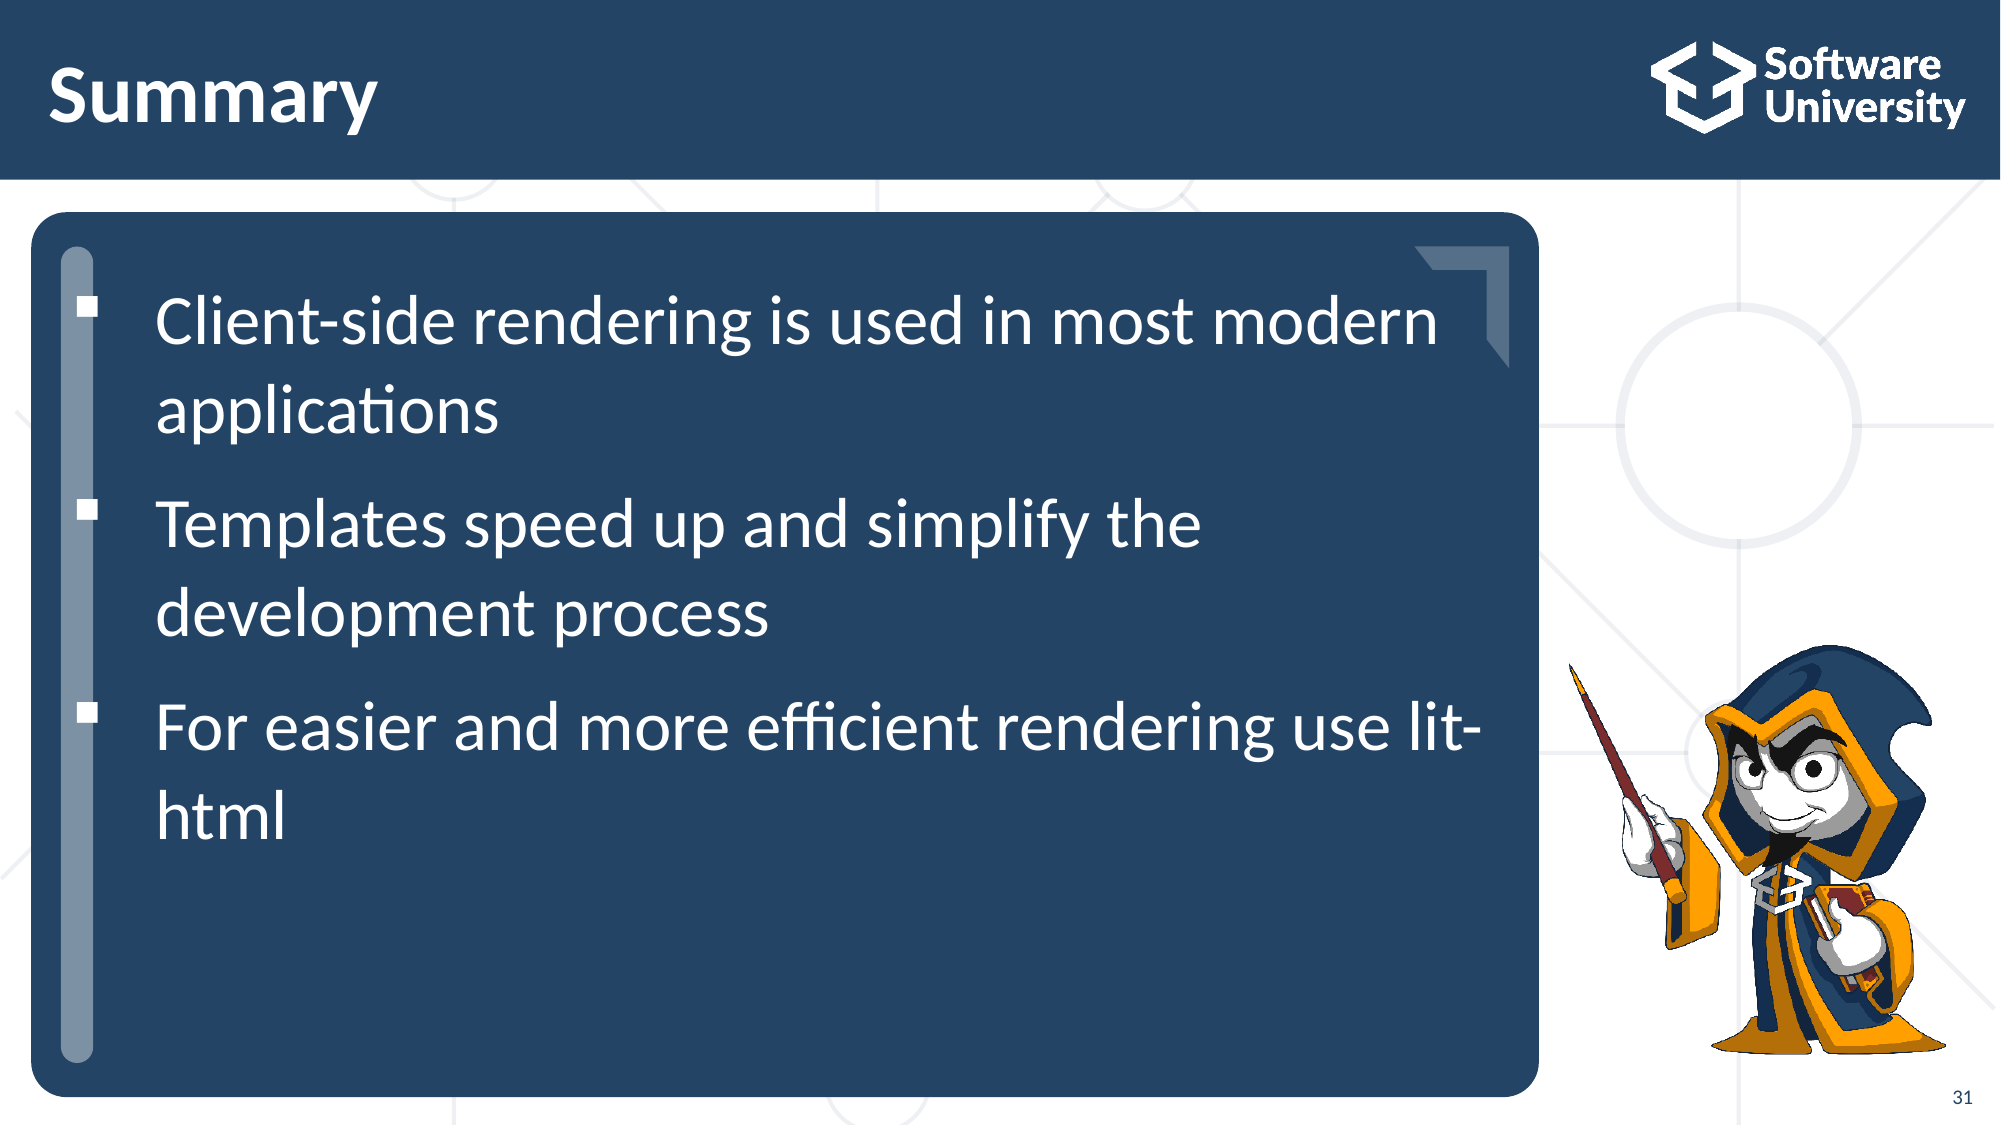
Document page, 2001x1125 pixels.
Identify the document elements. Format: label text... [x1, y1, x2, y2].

title Summary [31, 16, 1625, 162]
picture [1651, 41, 1966, 134]
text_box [30, 211, 1540, 1098]
slide_number 31 [1927, 1067, 1989, 1117]
picture [1566, 643, 1947, 1055]
